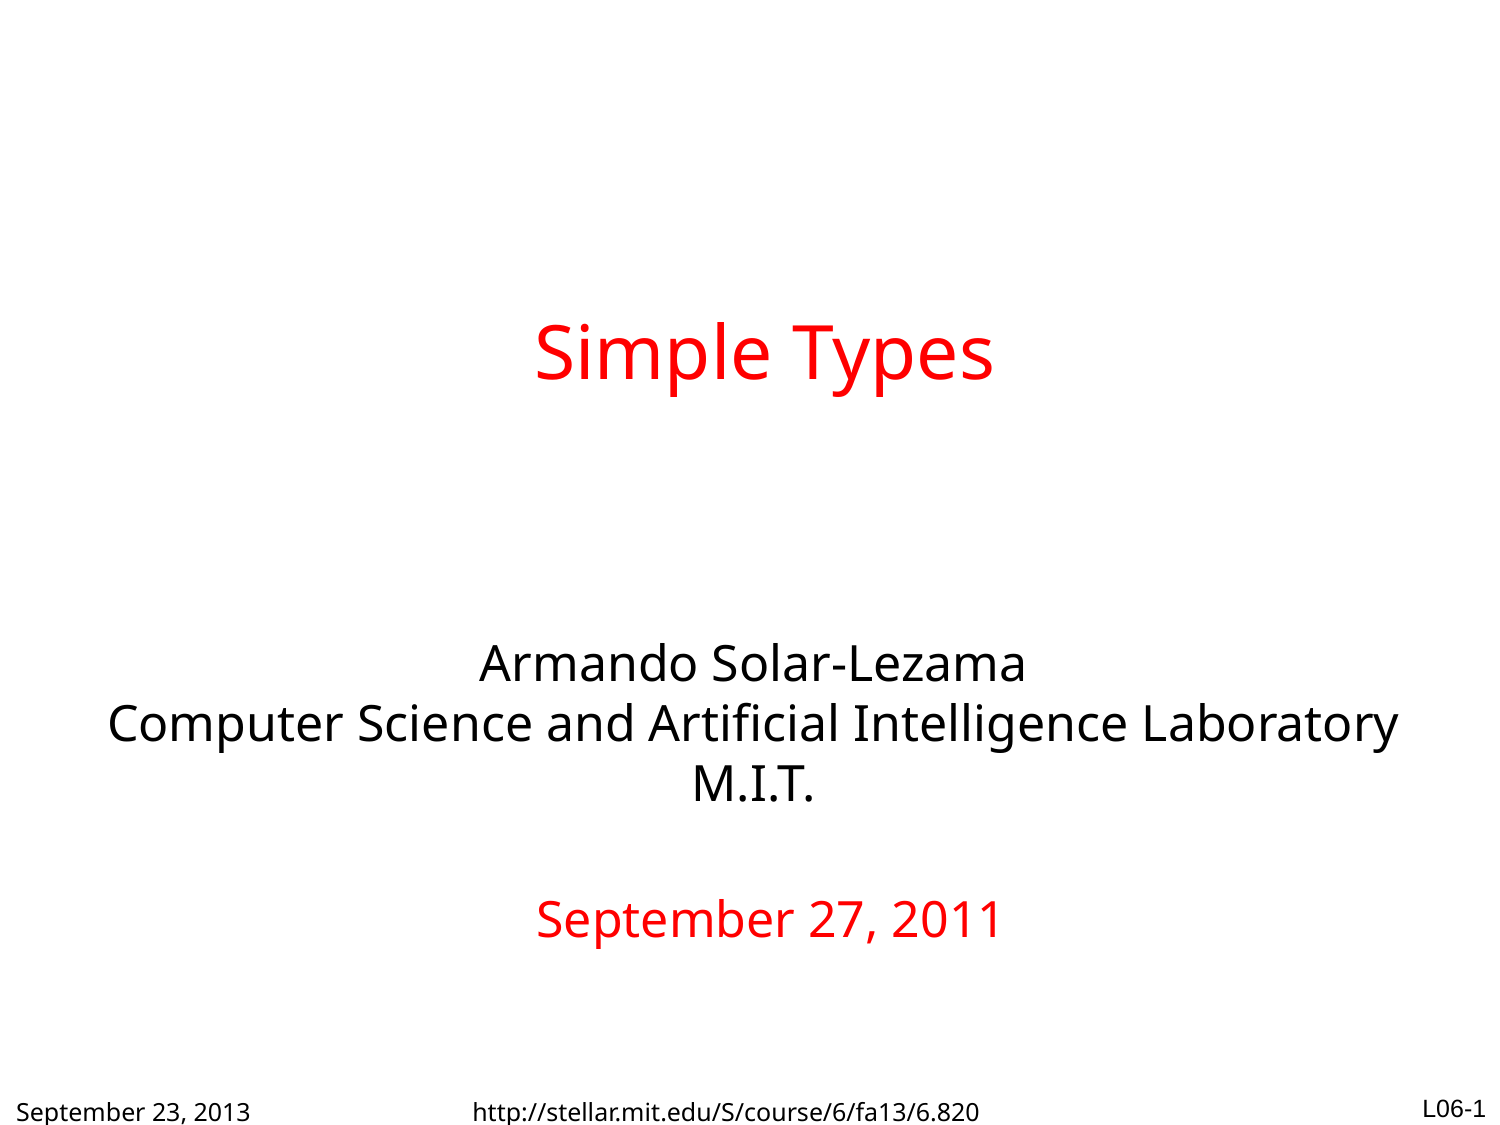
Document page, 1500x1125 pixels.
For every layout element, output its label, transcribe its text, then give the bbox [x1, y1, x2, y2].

title Simple Types [99, 264, 1430, 452]
subtitle September 27, 2011 [246, 879, 1297, 968]
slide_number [1, 1088, 294, 1125]
footer http://stellar.mit.edu/S/course/6/fa13/6.820 [426, 1088, 1027, 1125]
